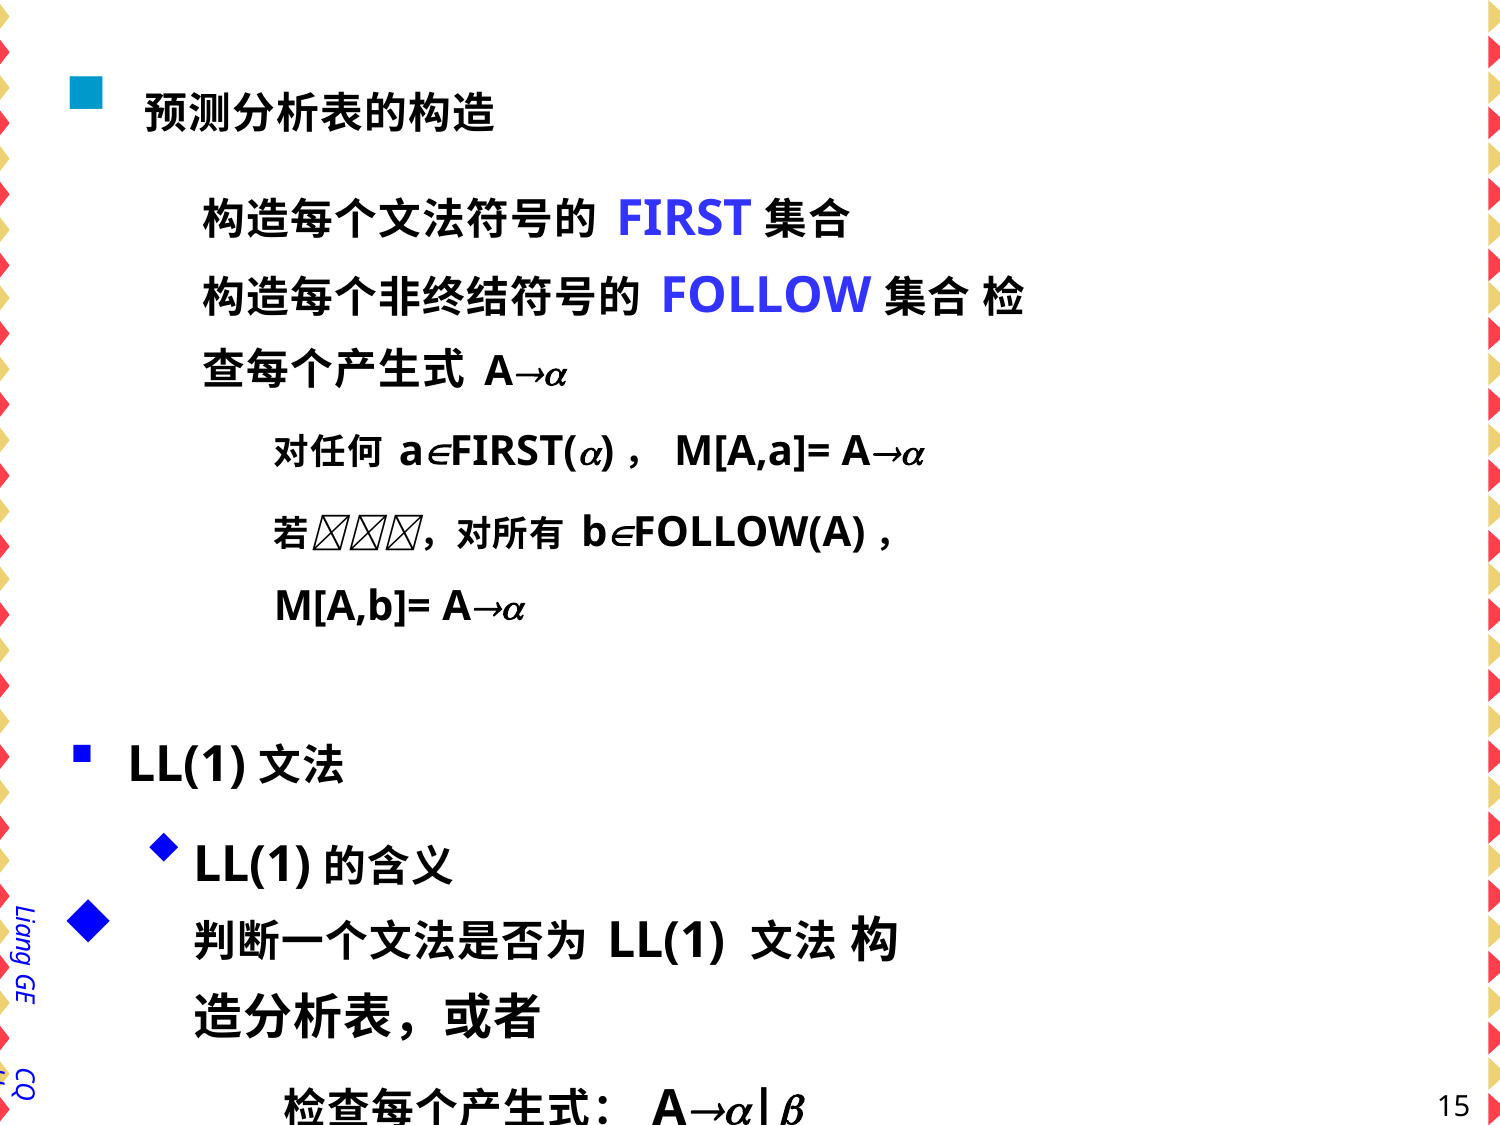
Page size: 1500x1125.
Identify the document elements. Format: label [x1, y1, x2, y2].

text_box [10, 1065, 41, 1107]
text_box [1434, 1084, 1483, 1125]
text_box [62, 35, 1298, 1125]
text_box [10, 902, 41, 1007]
